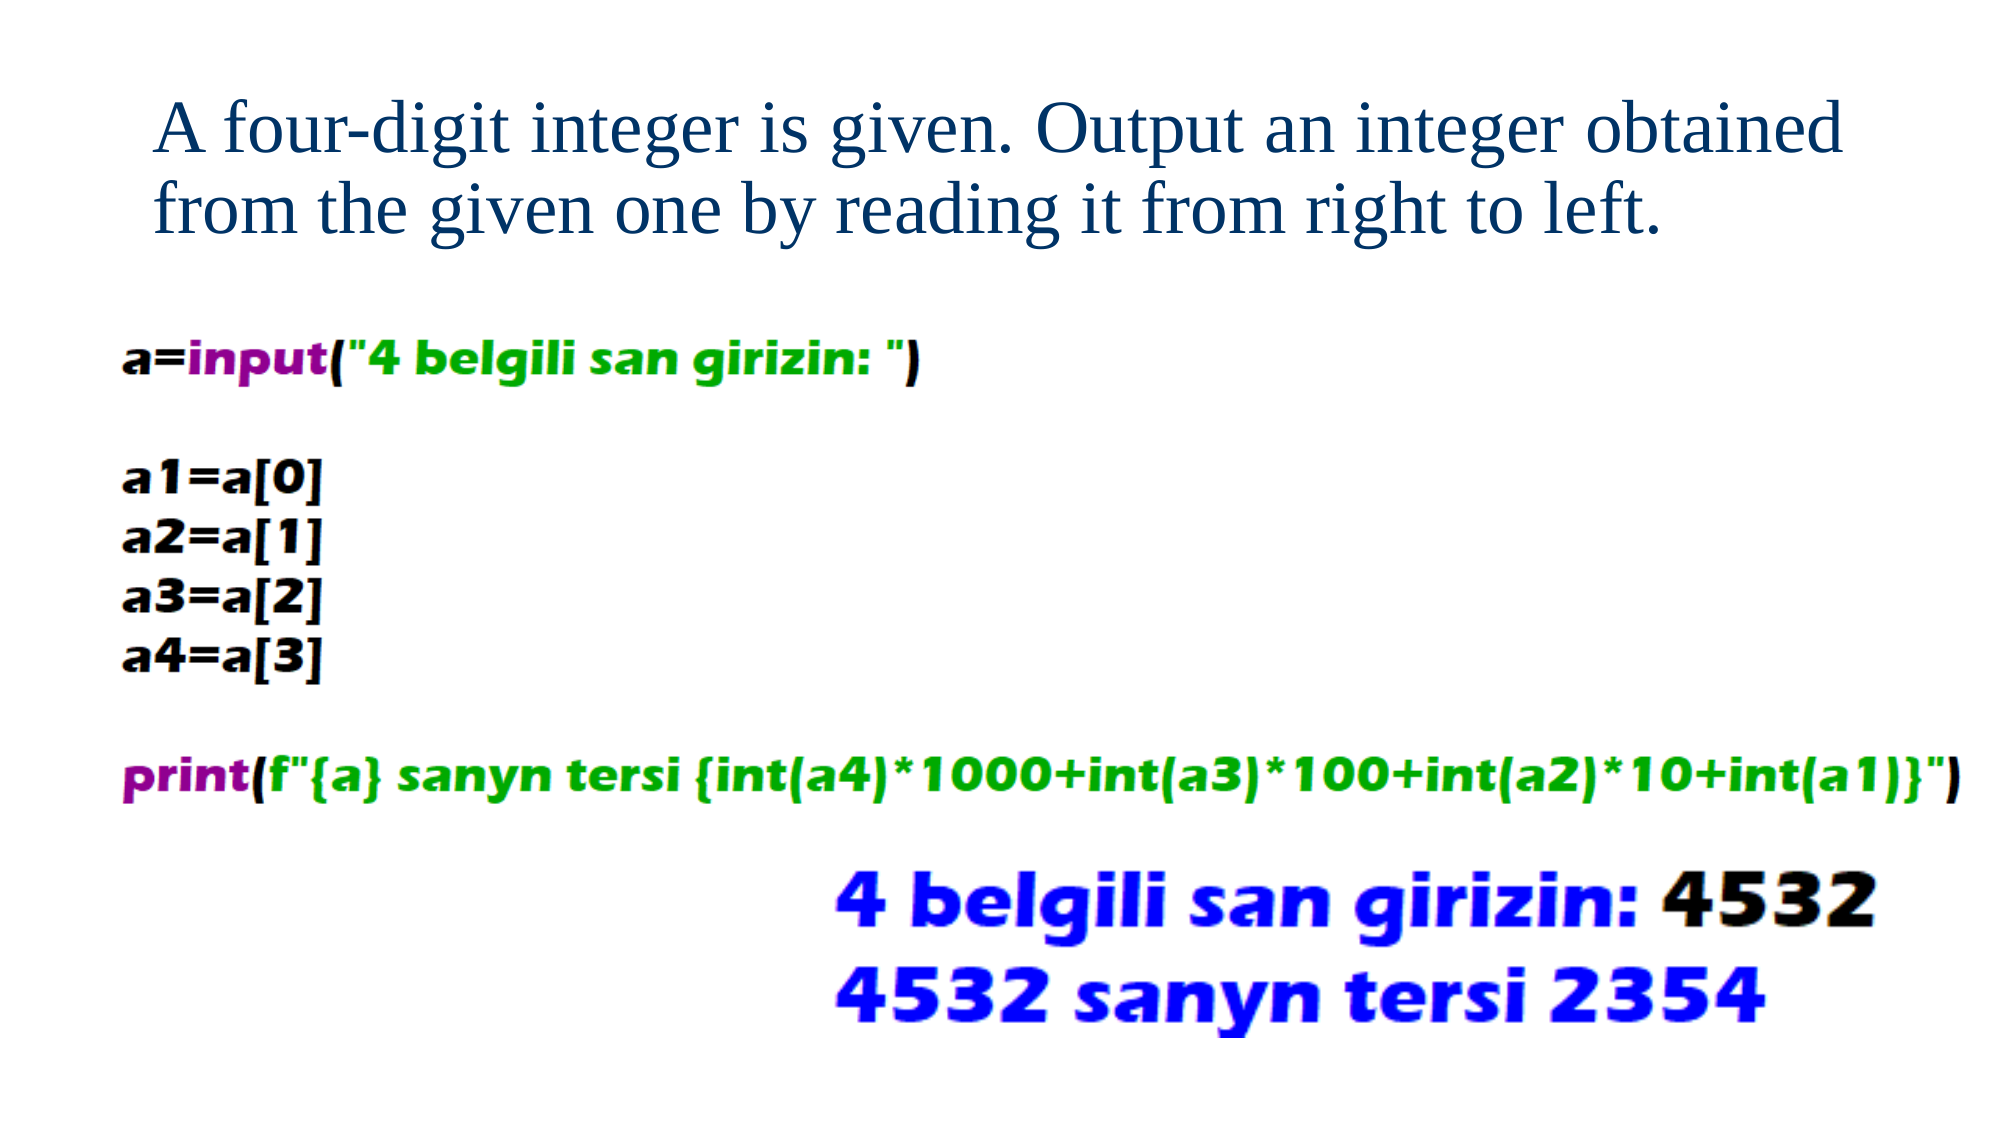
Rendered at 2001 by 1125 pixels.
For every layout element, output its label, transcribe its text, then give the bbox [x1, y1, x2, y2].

picture [114, 326, 2000, 818]
picture [826, 867, 1903, 1038]
title A four-digit integer is given. Output an integer obtained from the given one by reading it from right to left. [137, 59, 1863, 278]
